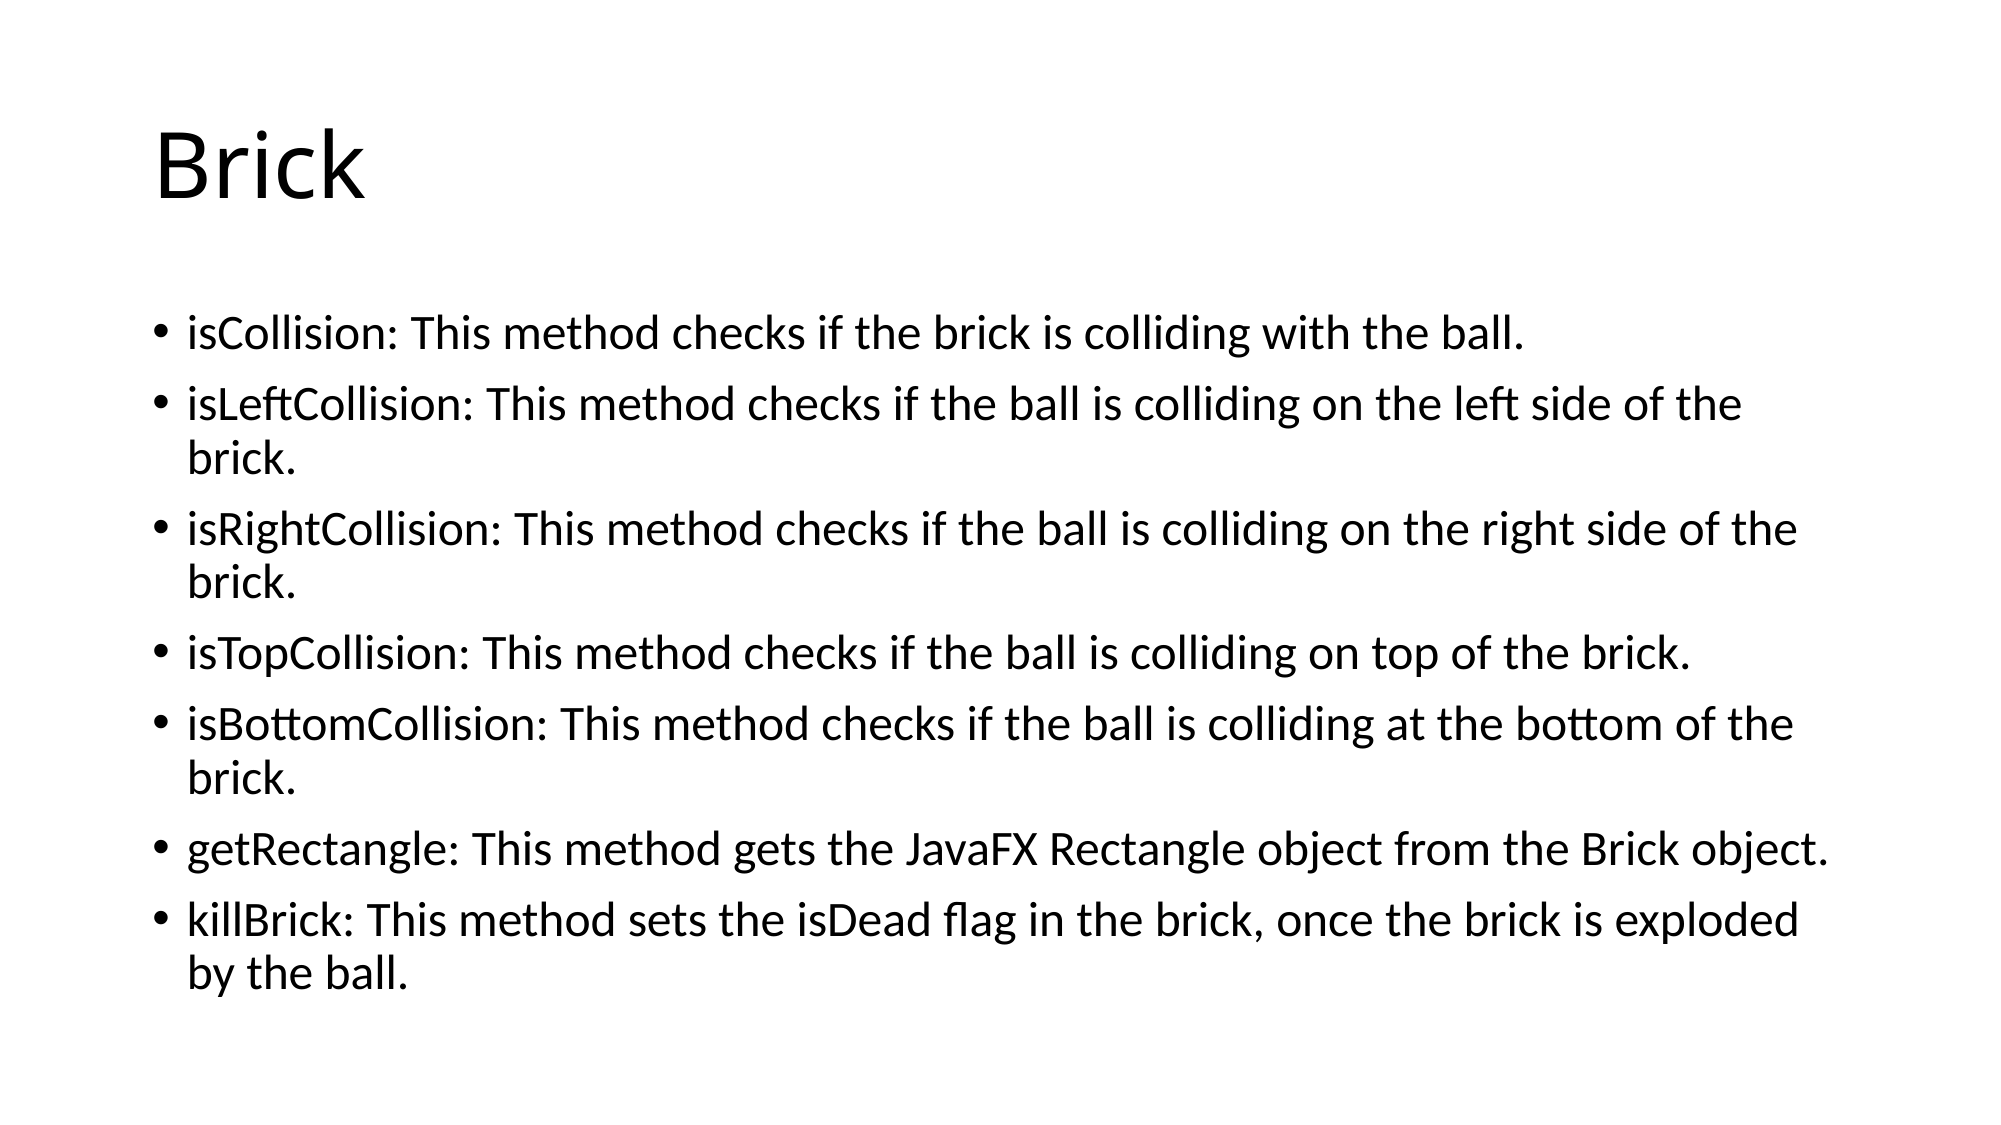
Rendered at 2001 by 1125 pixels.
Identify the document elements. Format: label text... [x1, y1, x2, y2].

title Brick [137, 59, 1863, 278]
list isCollision: This method checks if the brick is colliding with the ball. isLeftCollision: This method checks if the ball is colliding on the left side of the brick. isRightCollision: This method checks if the ball is colliding on the right side of the brick. isTopCollision: This method checks if the ball is colliding on top of the brick. isBottomCollision: This method checks if the ball is colliding at the bottom of the brick. getRectangle: This method gets the JavaFX Rectangle object from the Brick object. killBrick: This method sets the isDead flag in the brick, once the brick is exploded by the ball. [137, 299, 1863, 1014]
